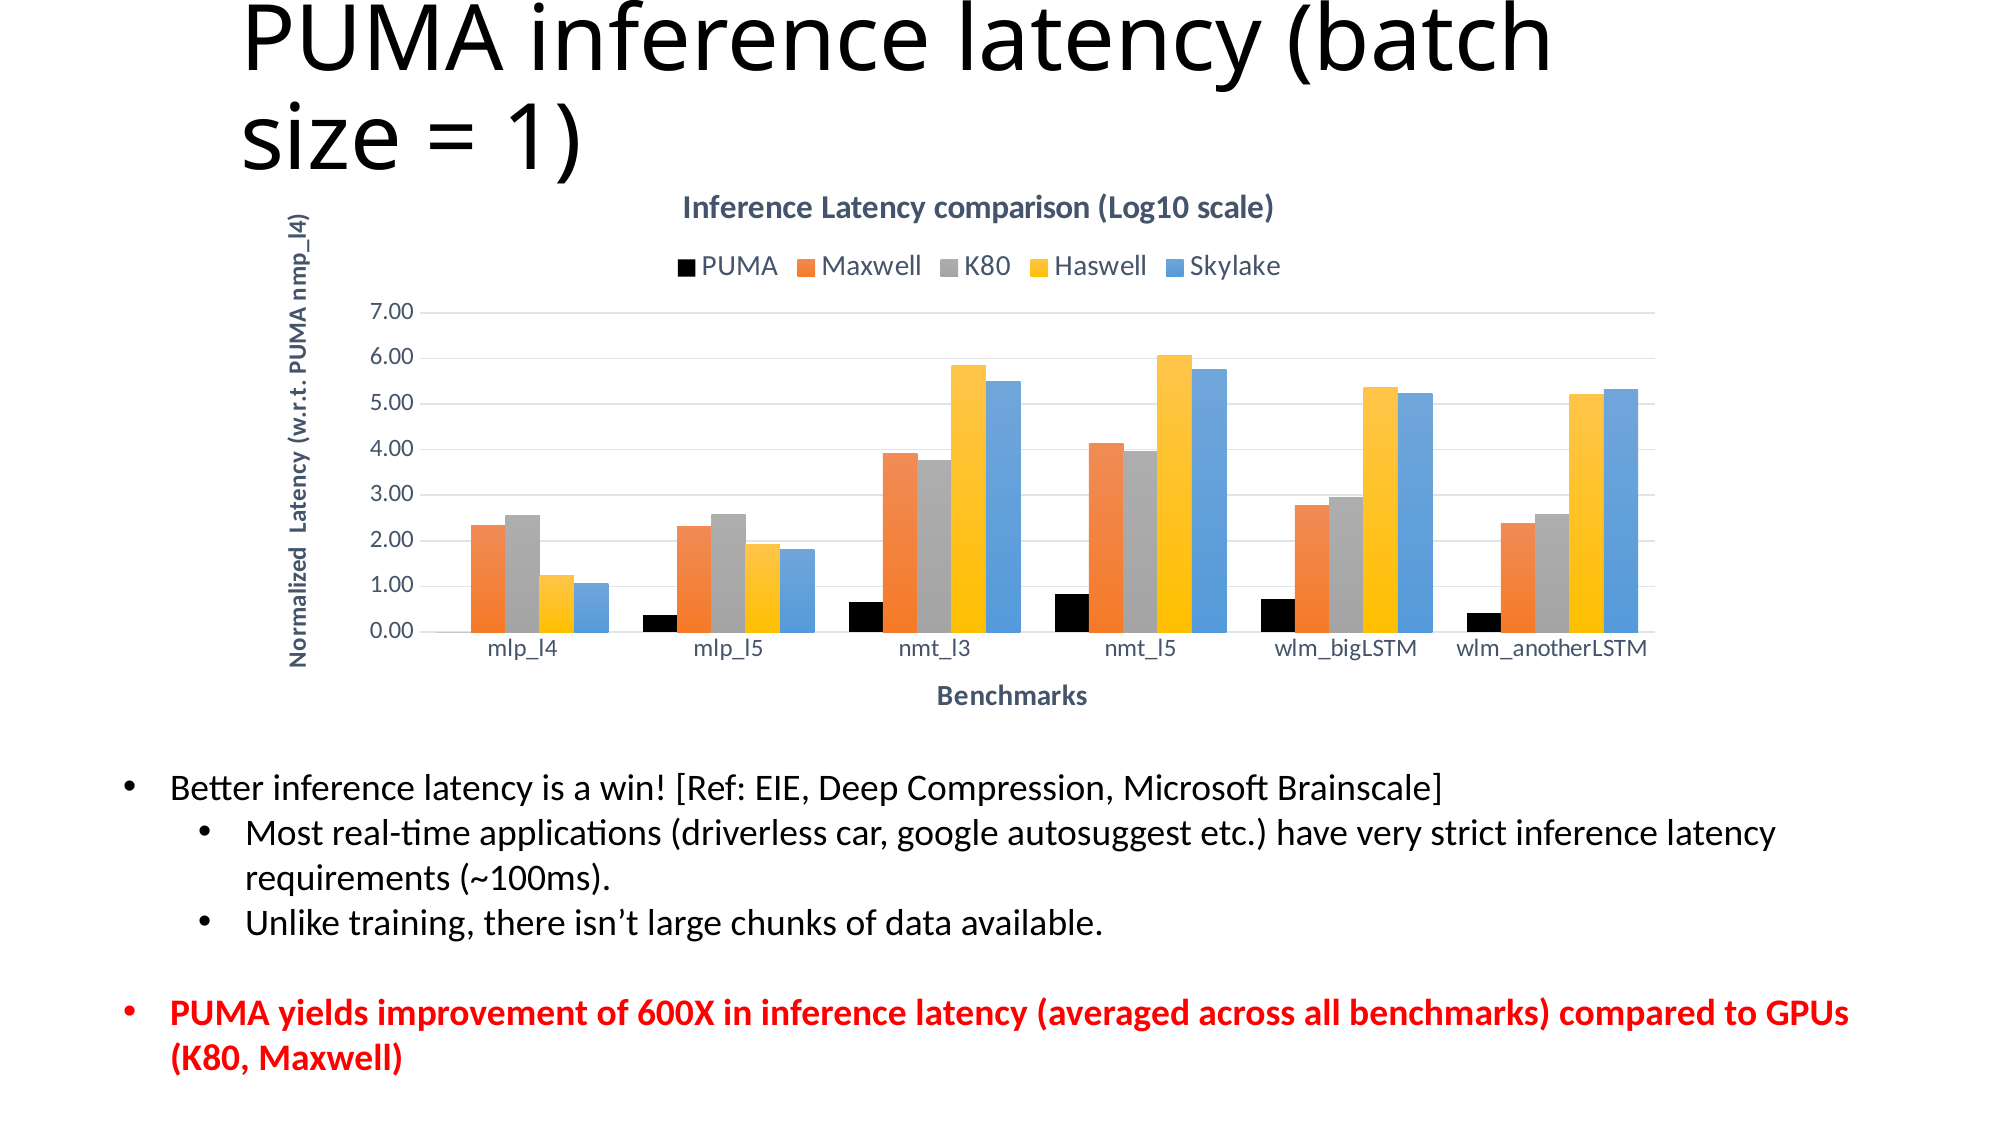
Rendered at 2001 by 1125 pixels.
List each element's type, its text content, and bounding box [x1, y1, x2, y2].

title PUMA inference latency (batch size = 1) [225, 8, 1734, 173]
chart [274, 163, 1684, 747]
text_box Better inference latency is a win! [Ref: EIE, Deep Compression, Microsoft Brainscale] Most real-time applications (driverless car, google autosuggest etc.) have very strict inference latency requirements (~100ms). Unlike training, there isn’t large chunks of data available. PUMA yields improvement of 600X in inference latency (averaged across all benchmarks) compared to GPUs (K80, Maxwell) [108, 755, 1920, 1086]
